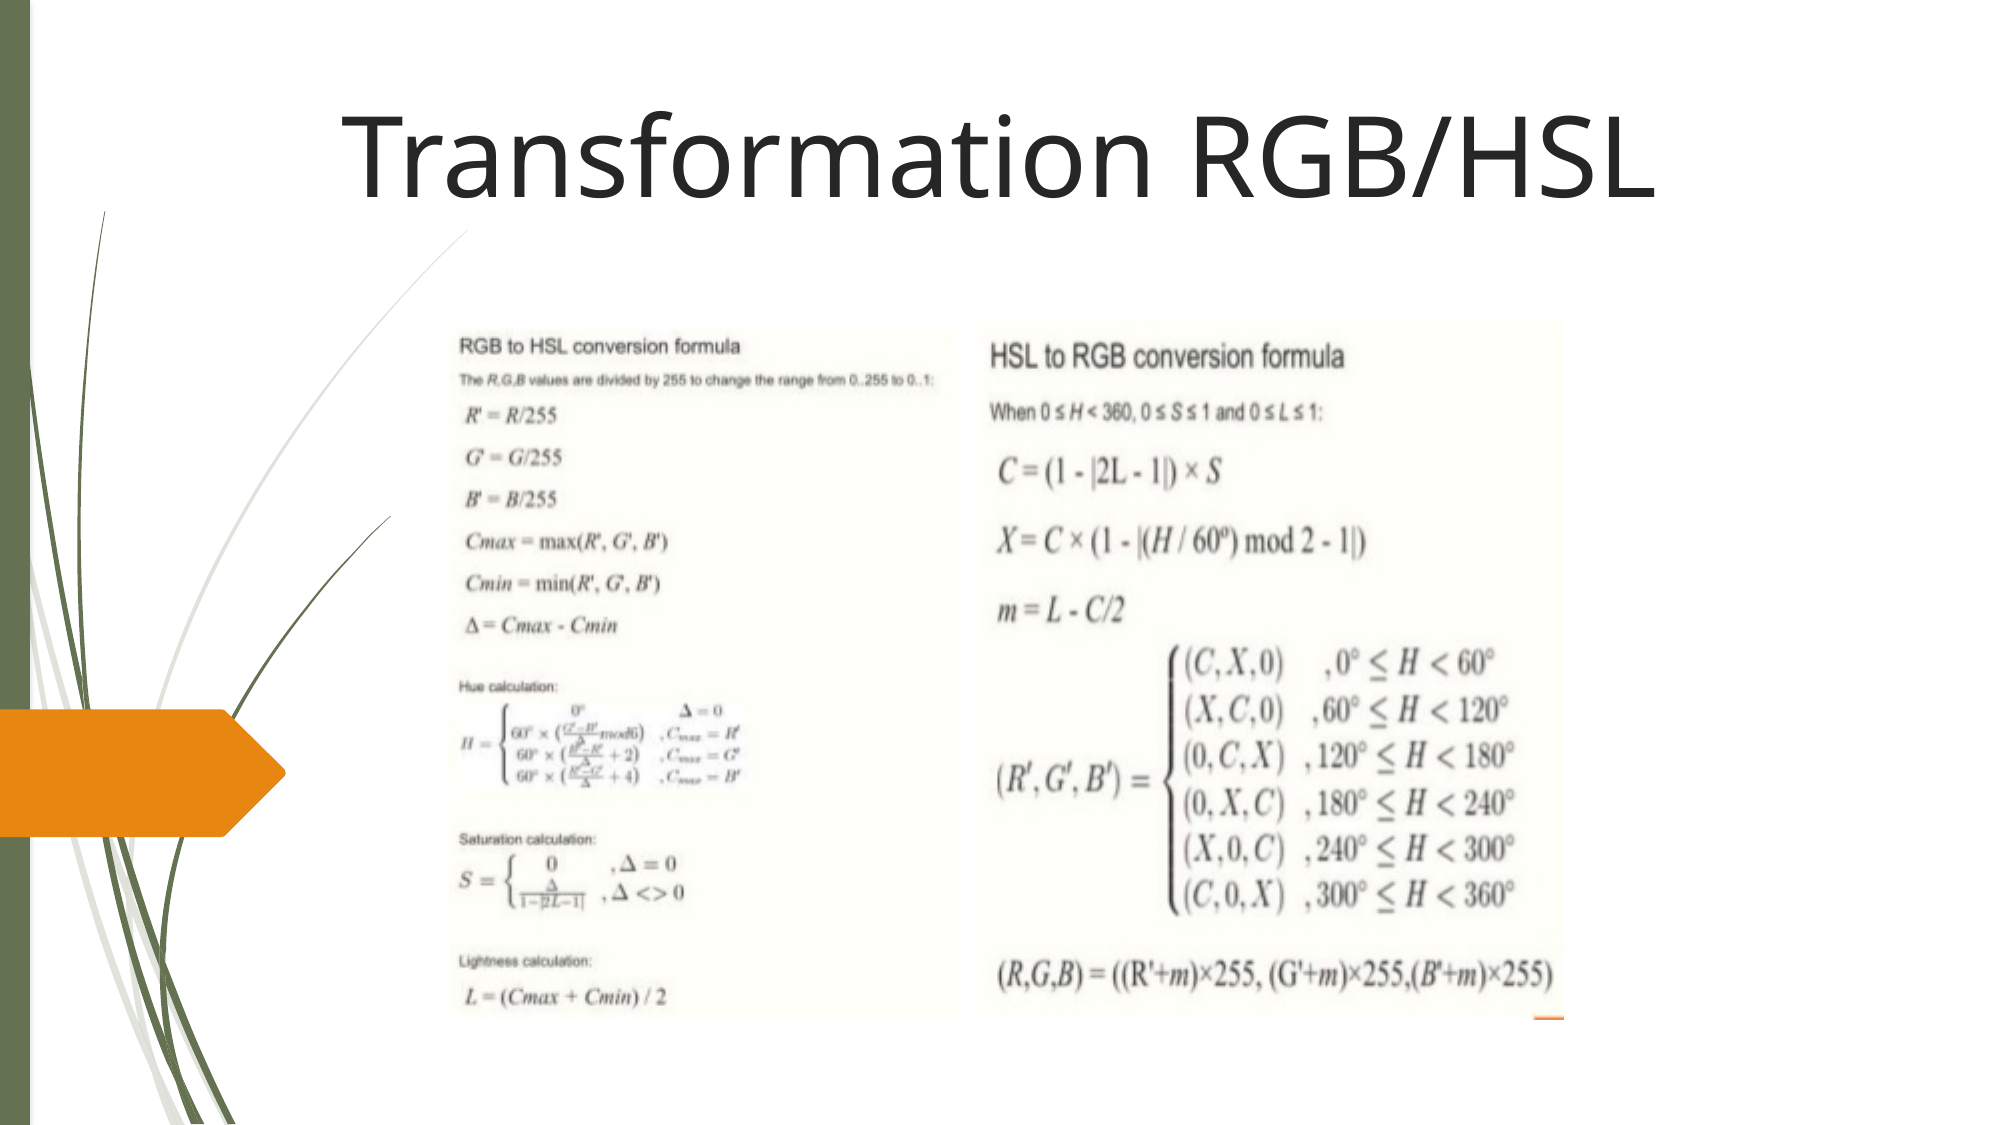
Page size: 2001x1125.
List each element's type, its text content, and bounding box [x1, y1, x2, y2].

text_box Transformation RGB/HSL [0, 0, 2000, 228]
picture [435, 315, 1564, 1020]
